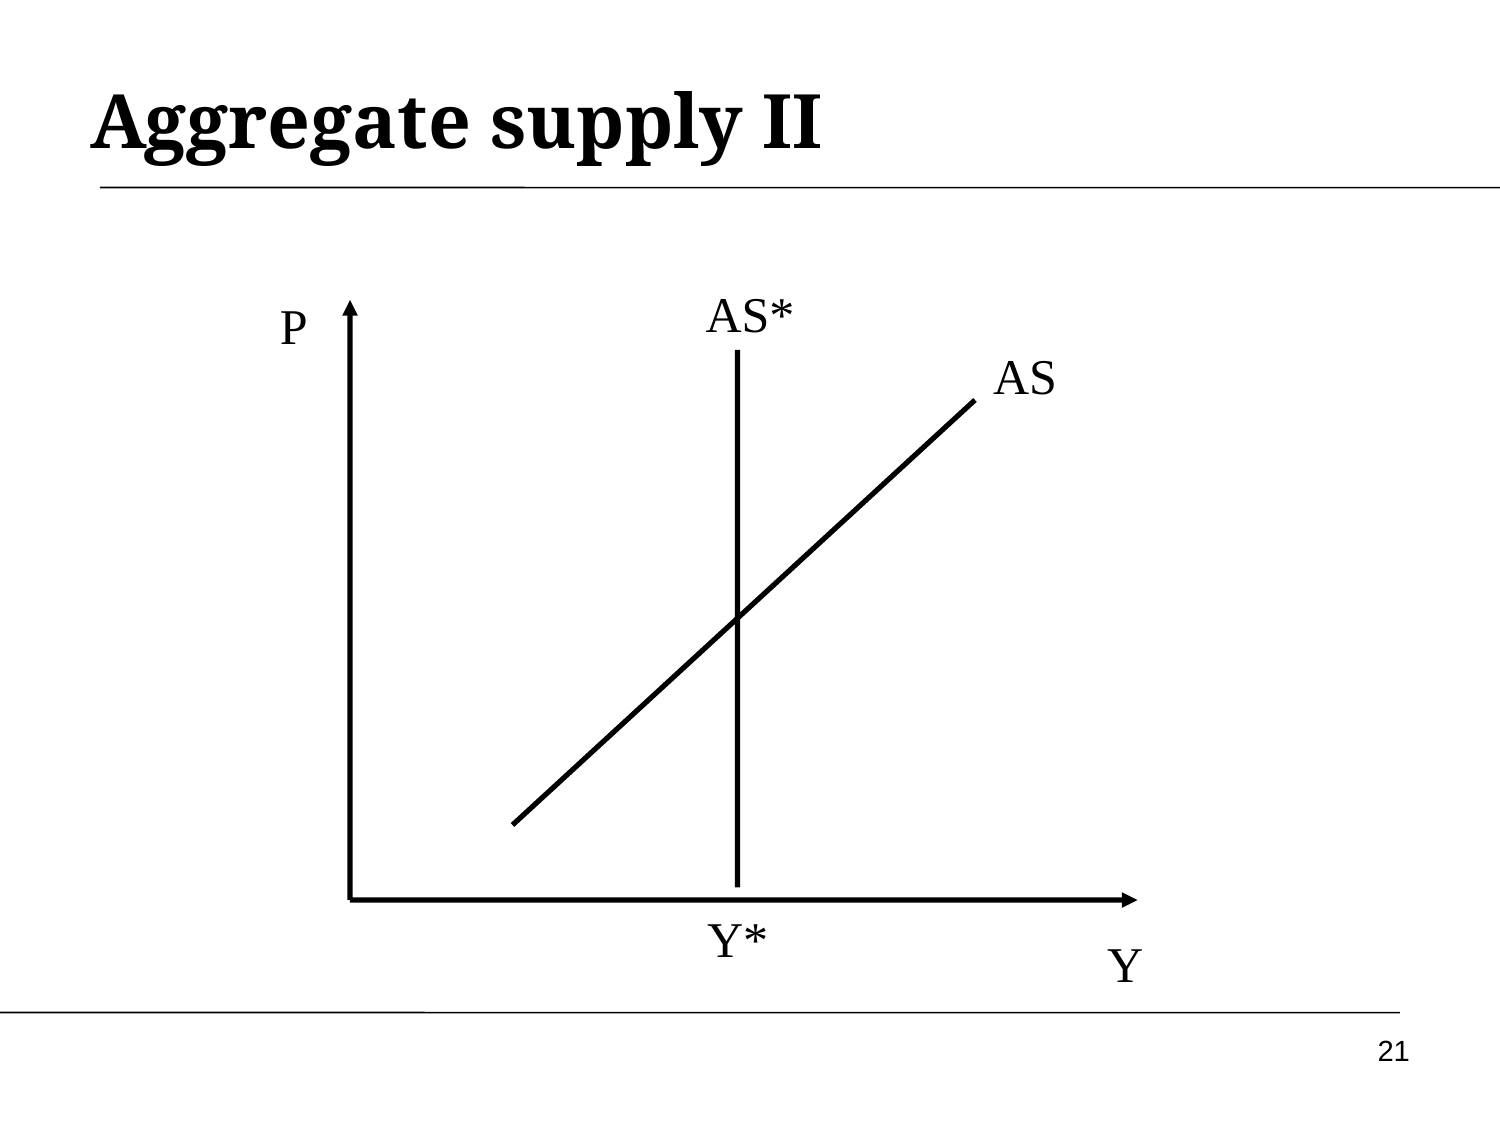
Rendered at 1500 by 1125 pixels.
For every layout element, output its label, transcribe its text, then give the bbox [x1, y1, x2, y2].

slide_number 21 [1074, 1024, 1426, 1103]
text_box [249, 274, 1176, 1001]
title Aggregate supply II [74, 49, 1426, 188]
